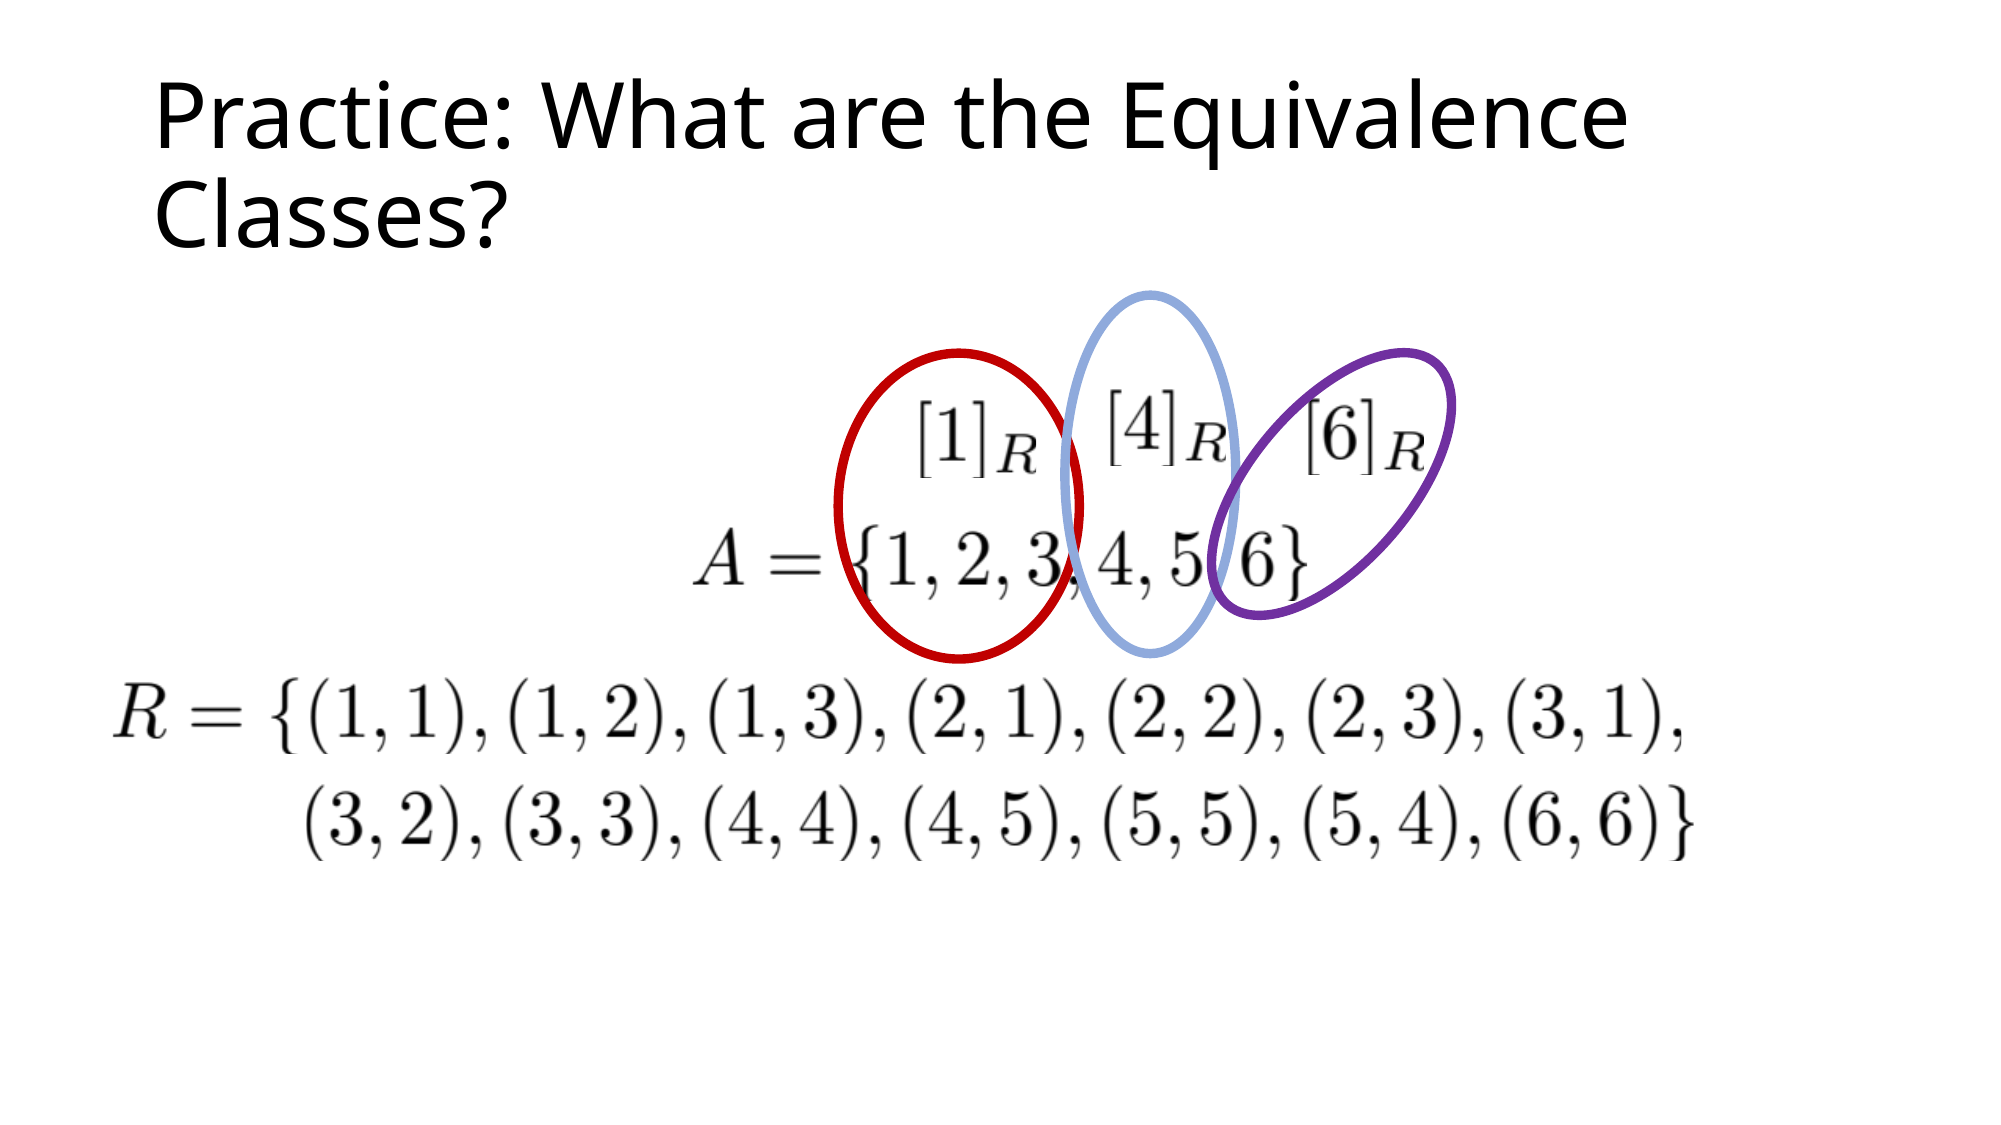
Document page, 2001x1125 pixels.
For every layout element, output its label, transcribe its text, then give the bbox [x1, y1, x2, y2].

text_box [1088, 601, 1212, 655]
picture [112, 676, 1682, 754]
picture [306, 783, 1694, 861]
picture [1109, 388, 1226, 466]
text_box [1217, 351, 1453, 617]
title Practice: What are the Equivalence Classes? [137, 59, 1863, 278]
picture [692, 523, 1308, 601]
text_box [837, 352, 1066, 523]
text_box [1063, 294, 1237, 523]
picture [1307, 397, 1424, 475]
text_box [862, 601, 1055, 661]
picture [919, 400, 1036, 478]
